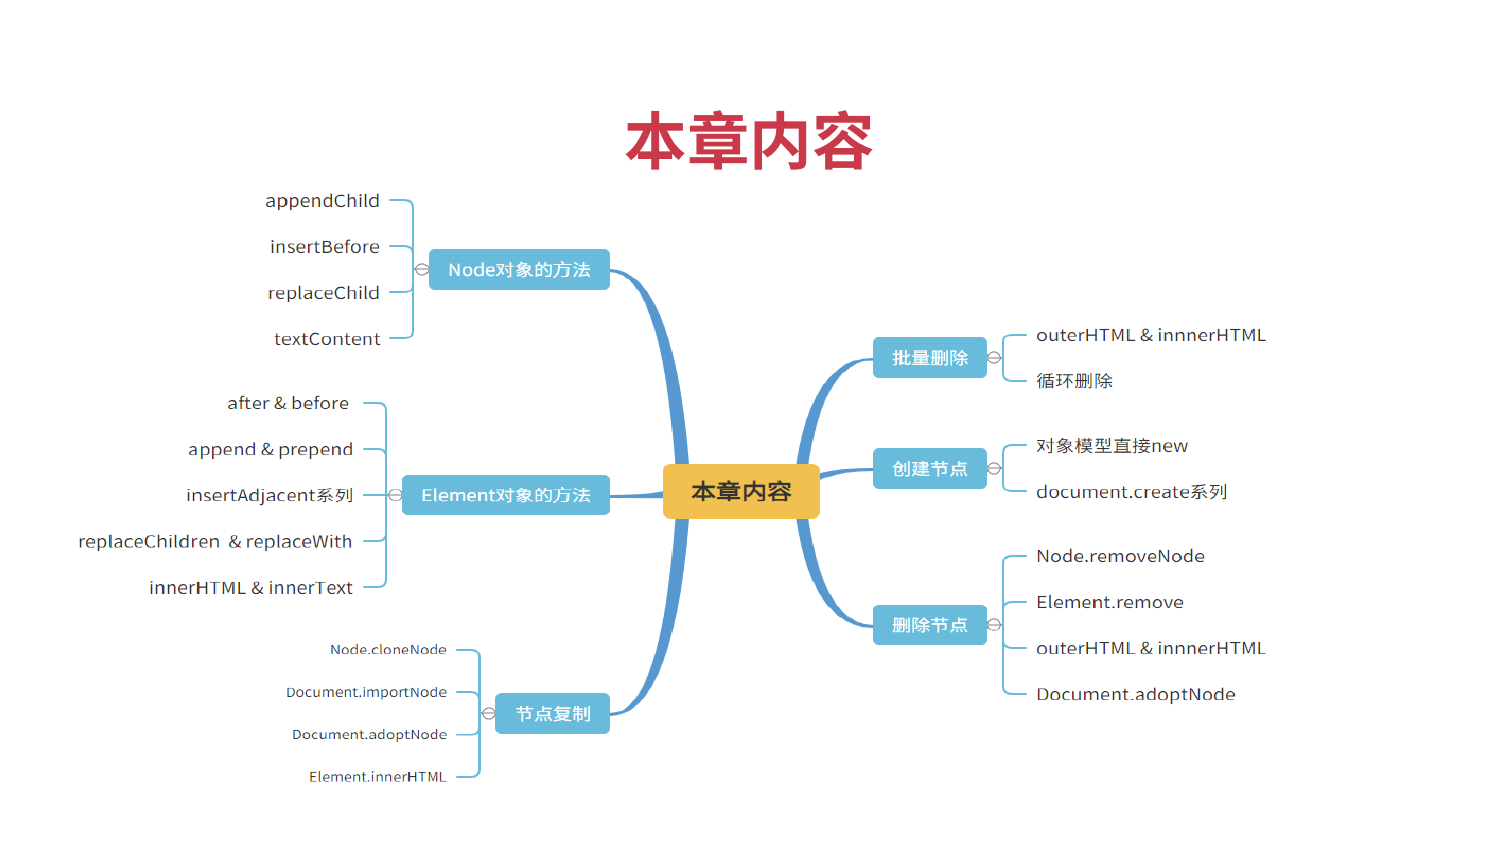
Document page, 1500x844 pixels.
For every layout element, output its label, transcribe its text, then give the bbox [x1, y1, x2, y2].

picture [41, 173, 1410, 817]
text_box 本章内容 [609, 94, 890, 173]
